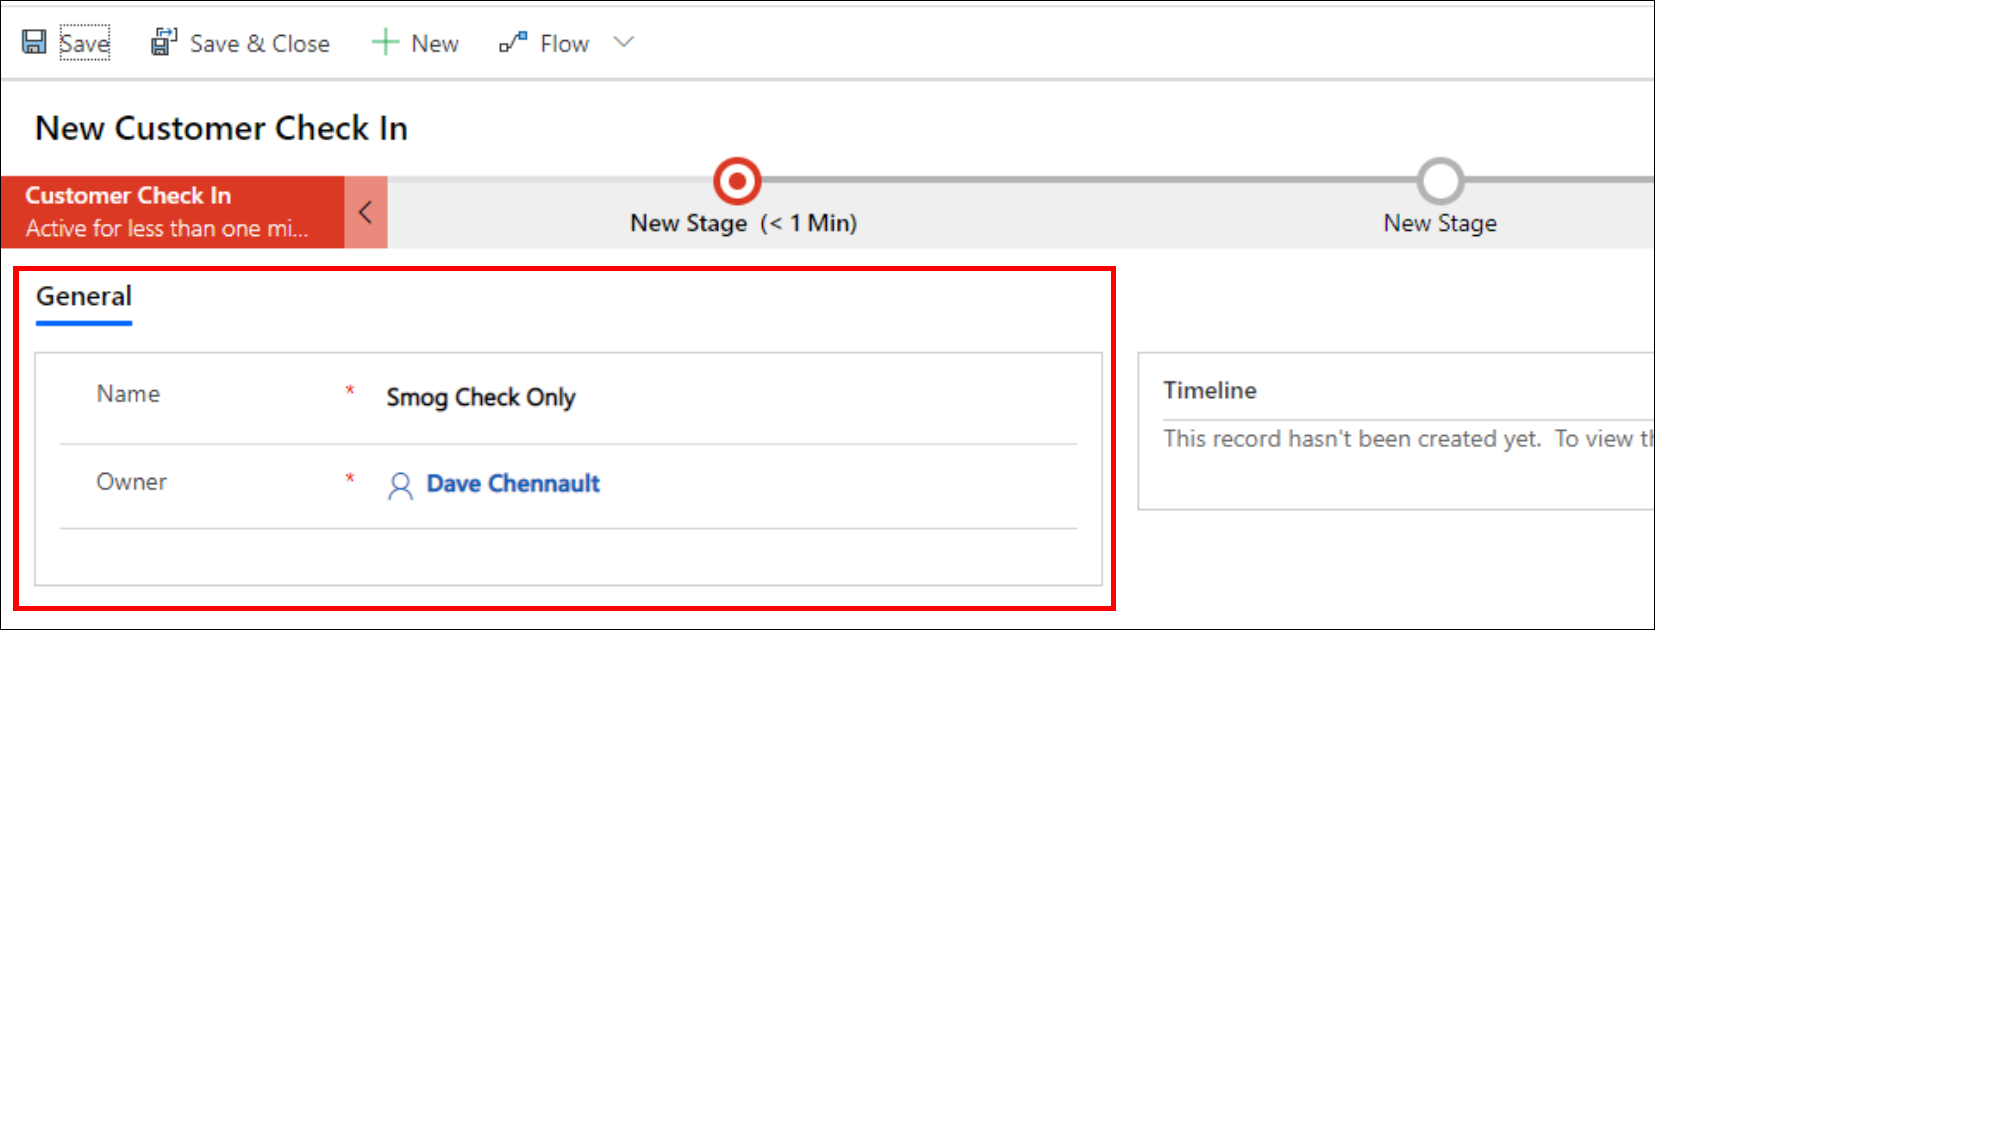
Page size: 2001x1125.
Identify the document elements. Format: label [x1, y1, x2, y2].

picture [0, 0, 1655, 630]
